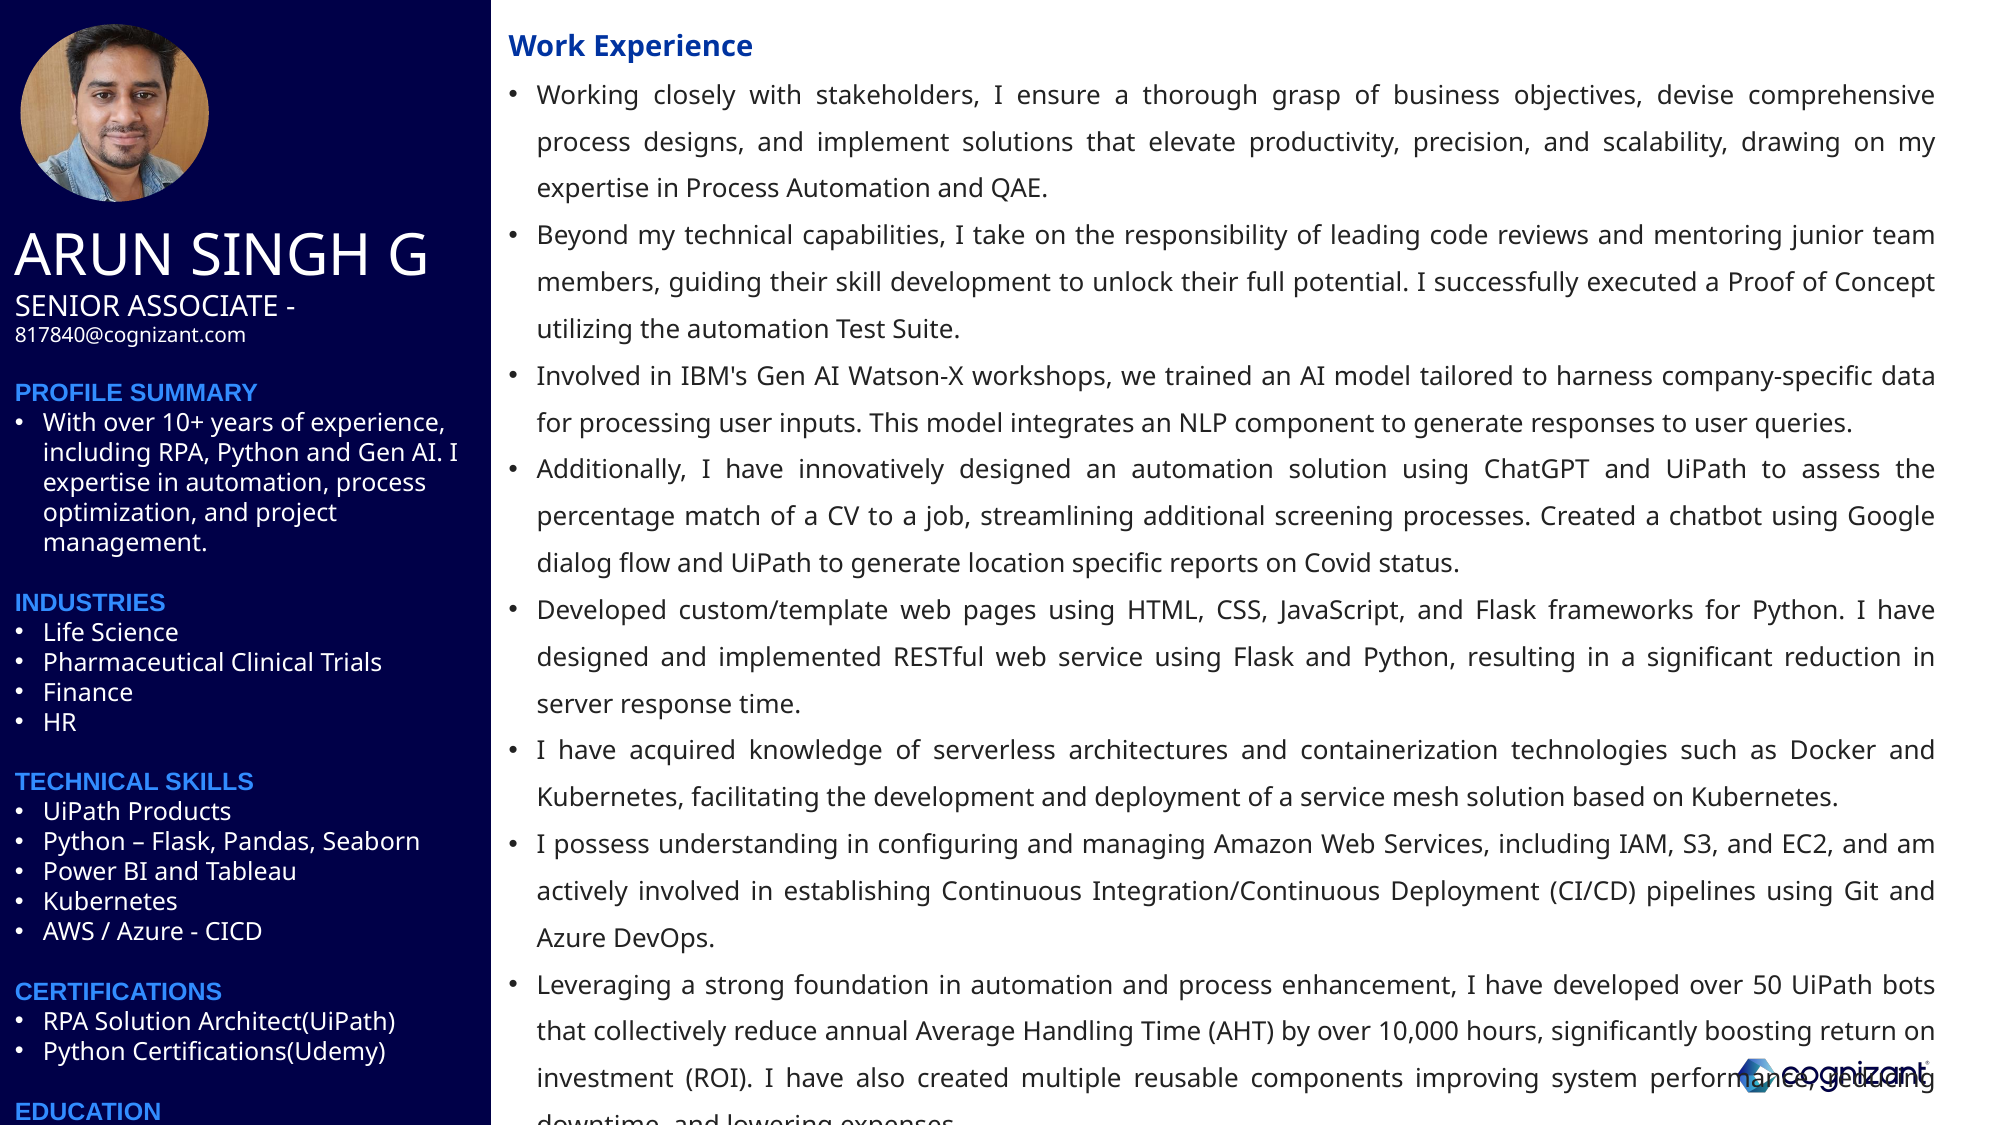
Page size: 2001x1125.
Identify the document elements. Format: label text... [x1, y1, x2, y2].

text_box ARUN SINGH G SENIOR ASSOCIATE - 817840@cognizant.com PROFILE SUMMARY With over 10+ years of experience, including RPA, Python and Gen AI. I expertise in automation, process optimization, and project management. INDUSTRIES Life Science Pharmaceutical Clinical Trials Finance HR TECHNICAL SKILLS UiPath Products Python – Flask, Pandas, Seaborn Power BI and Tableau Kubernetes AWS / Azure - CICD CERTIFICATIONS RPA Solution Architect(UiPath) Python Certifications(Udemy) EDUCATION MCA from Anna University – 85% [0, 0, 494, 1125]
picture [20, 24, 209, 202]
text_box Work Experience Working closely with stakeholders, I ensure a thorough grasp of business objectives, devise comprehensive process designs, and implement solutions that elevate productivity, precision, and scalability, drawing on my expertise in Process Automation and QAE. Beyond my technical capabilities, I take on the responsibility of leading code reviews and mentoring junior team members, guiding their skill development to unlock their full potential. I successfully executed a Proof of Concept utilizing the automation Test Suite. Involved in IBM's Gen AI Watson-X workshops, we trained an AI model tailored to harness company-specific data for processing user inputs. This model integrates an NLP component to generate responses to user queries. Additionally, I have innovatively designed an automation solution using ChatGPT and UiPath to assess the percentage match of a CV to a job, streamlining additional screening processes. Created a chatbot using Google dialog flow and UiPath to generate location specific reports on Covid status. Developed custom/template web pages using HTML, CSS, JavaScript, and Flask frameworks for Python. I have designed and implemented RESTful web service using Flask and Python, resulting in a significant reduction in server response time. I have acquired knowledge of serverless architectures and containerization technologies such as Docker and Kubernetes, facilitating the development and deployment of a service mesh solution based on Kubernetes. I possess understanding in configuring and managing Amazon Web Services, including IAM, S3, and EC2, and am actively involved in establishing Continuous Integration/Continuous Deployment (CI/CD) pipelines using Git and Azure DevOps. Leveraging a strong foundation in automation and process enhancement, I have developed over 50 UiPath bots that collectively reduce annual Average Handling Time (AHT) by over 10,000 hours, significantly boosting return on investment (ROI). I have also created multiple reusable components improving system performance, reducing downtime, and lowering expenses. As a part of continues learning, I participated in the RPA UiPath Hackathon and Microsoft AI Odyssey Campaign, I have made significant contributions within the UiPath community forum, an open platform for discussing automation challenges. Additionally, I have created numerous dashboards and reports using UiPath Insights to visually represent business data for stakeholder meetings and am certified in Tableau and Power BI. [493, 2, 1952, 1125]
